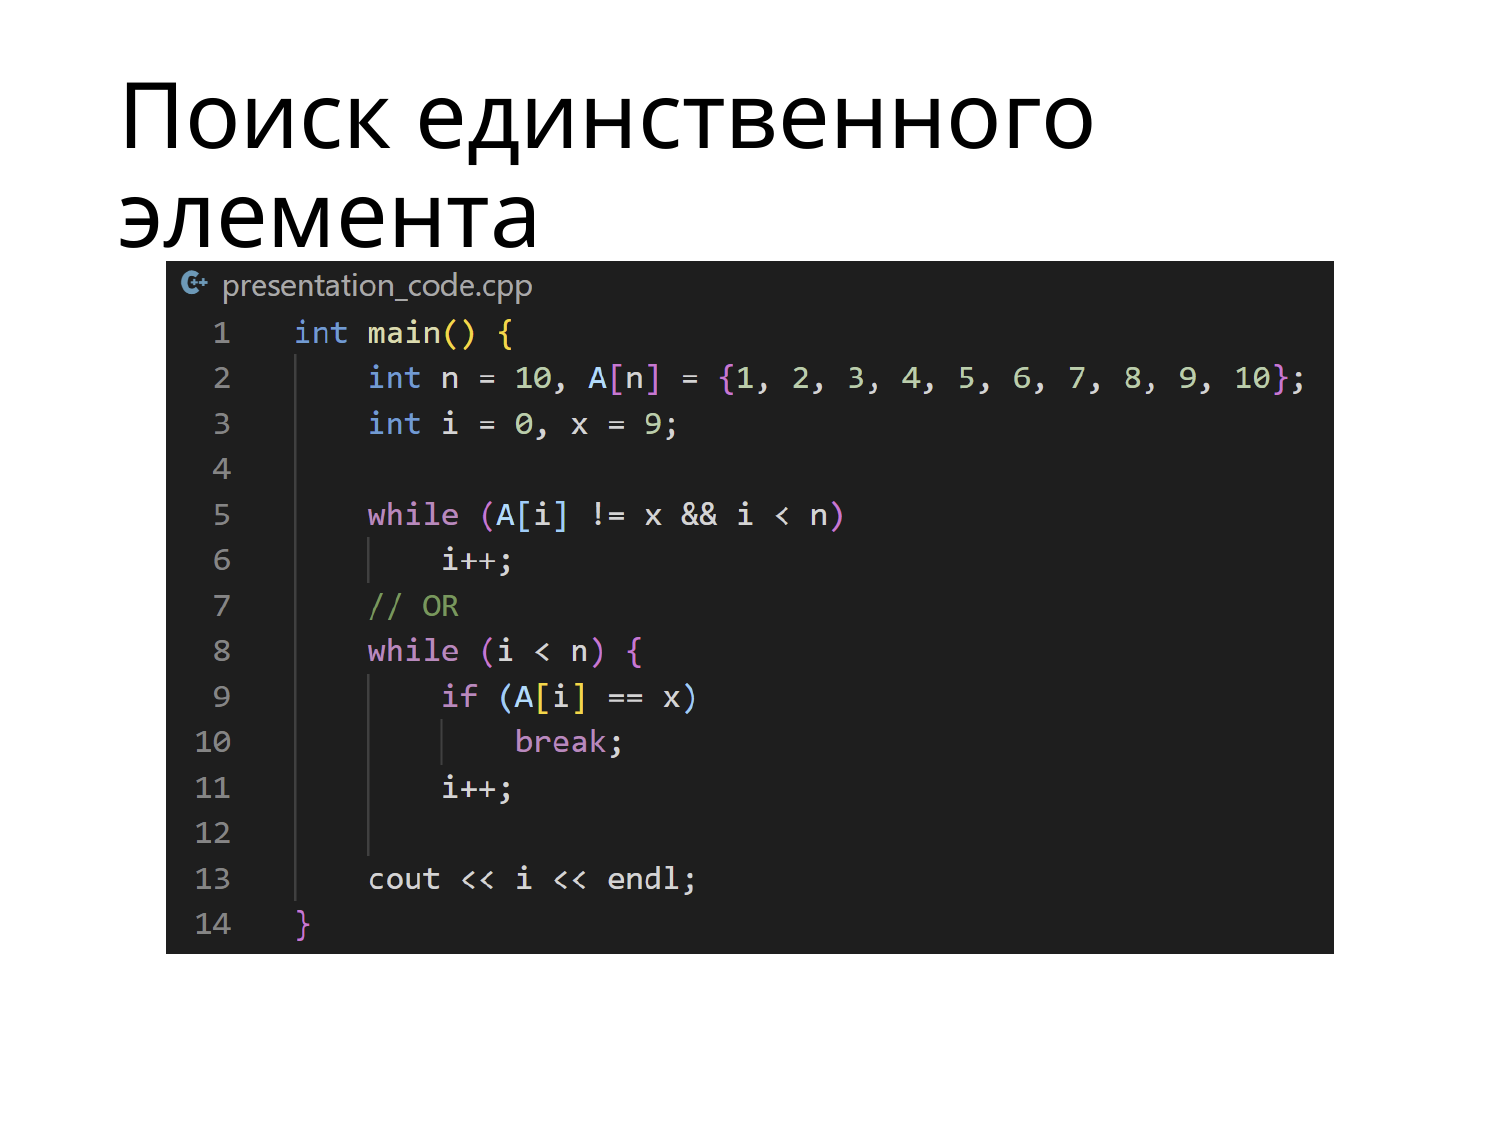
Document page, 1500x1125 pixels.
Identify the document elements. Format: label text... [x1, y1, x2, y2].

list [166, 261, 1334, 954]
title Поиск единственного элемента [103, 59, 1397, 278]
